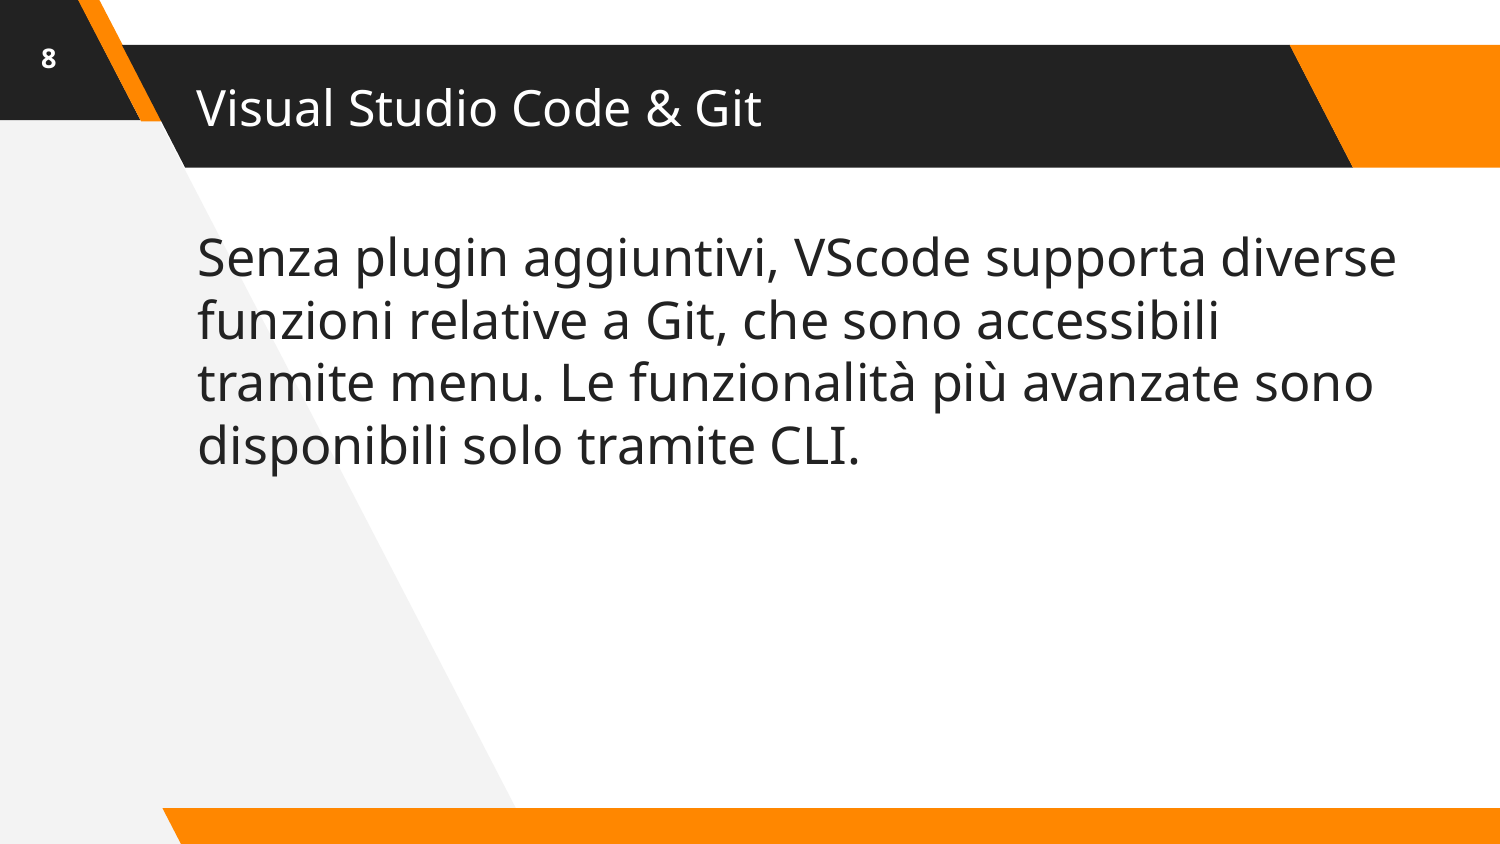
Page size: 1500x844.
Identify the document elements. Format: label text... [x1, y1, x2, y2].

slide_number ‹#› [0, 0, 98, 121]
list Senza plugin aggiuntivi, VScode supporta diverse funzioni relative a Git, che sono accessibili tramite menu. Le funzionalità più avanzate sono disponibili solo tramite CLI. [182, 209, 1427, 808]
title Visual Studio Code & Git [181, 45, 1285, 169]
